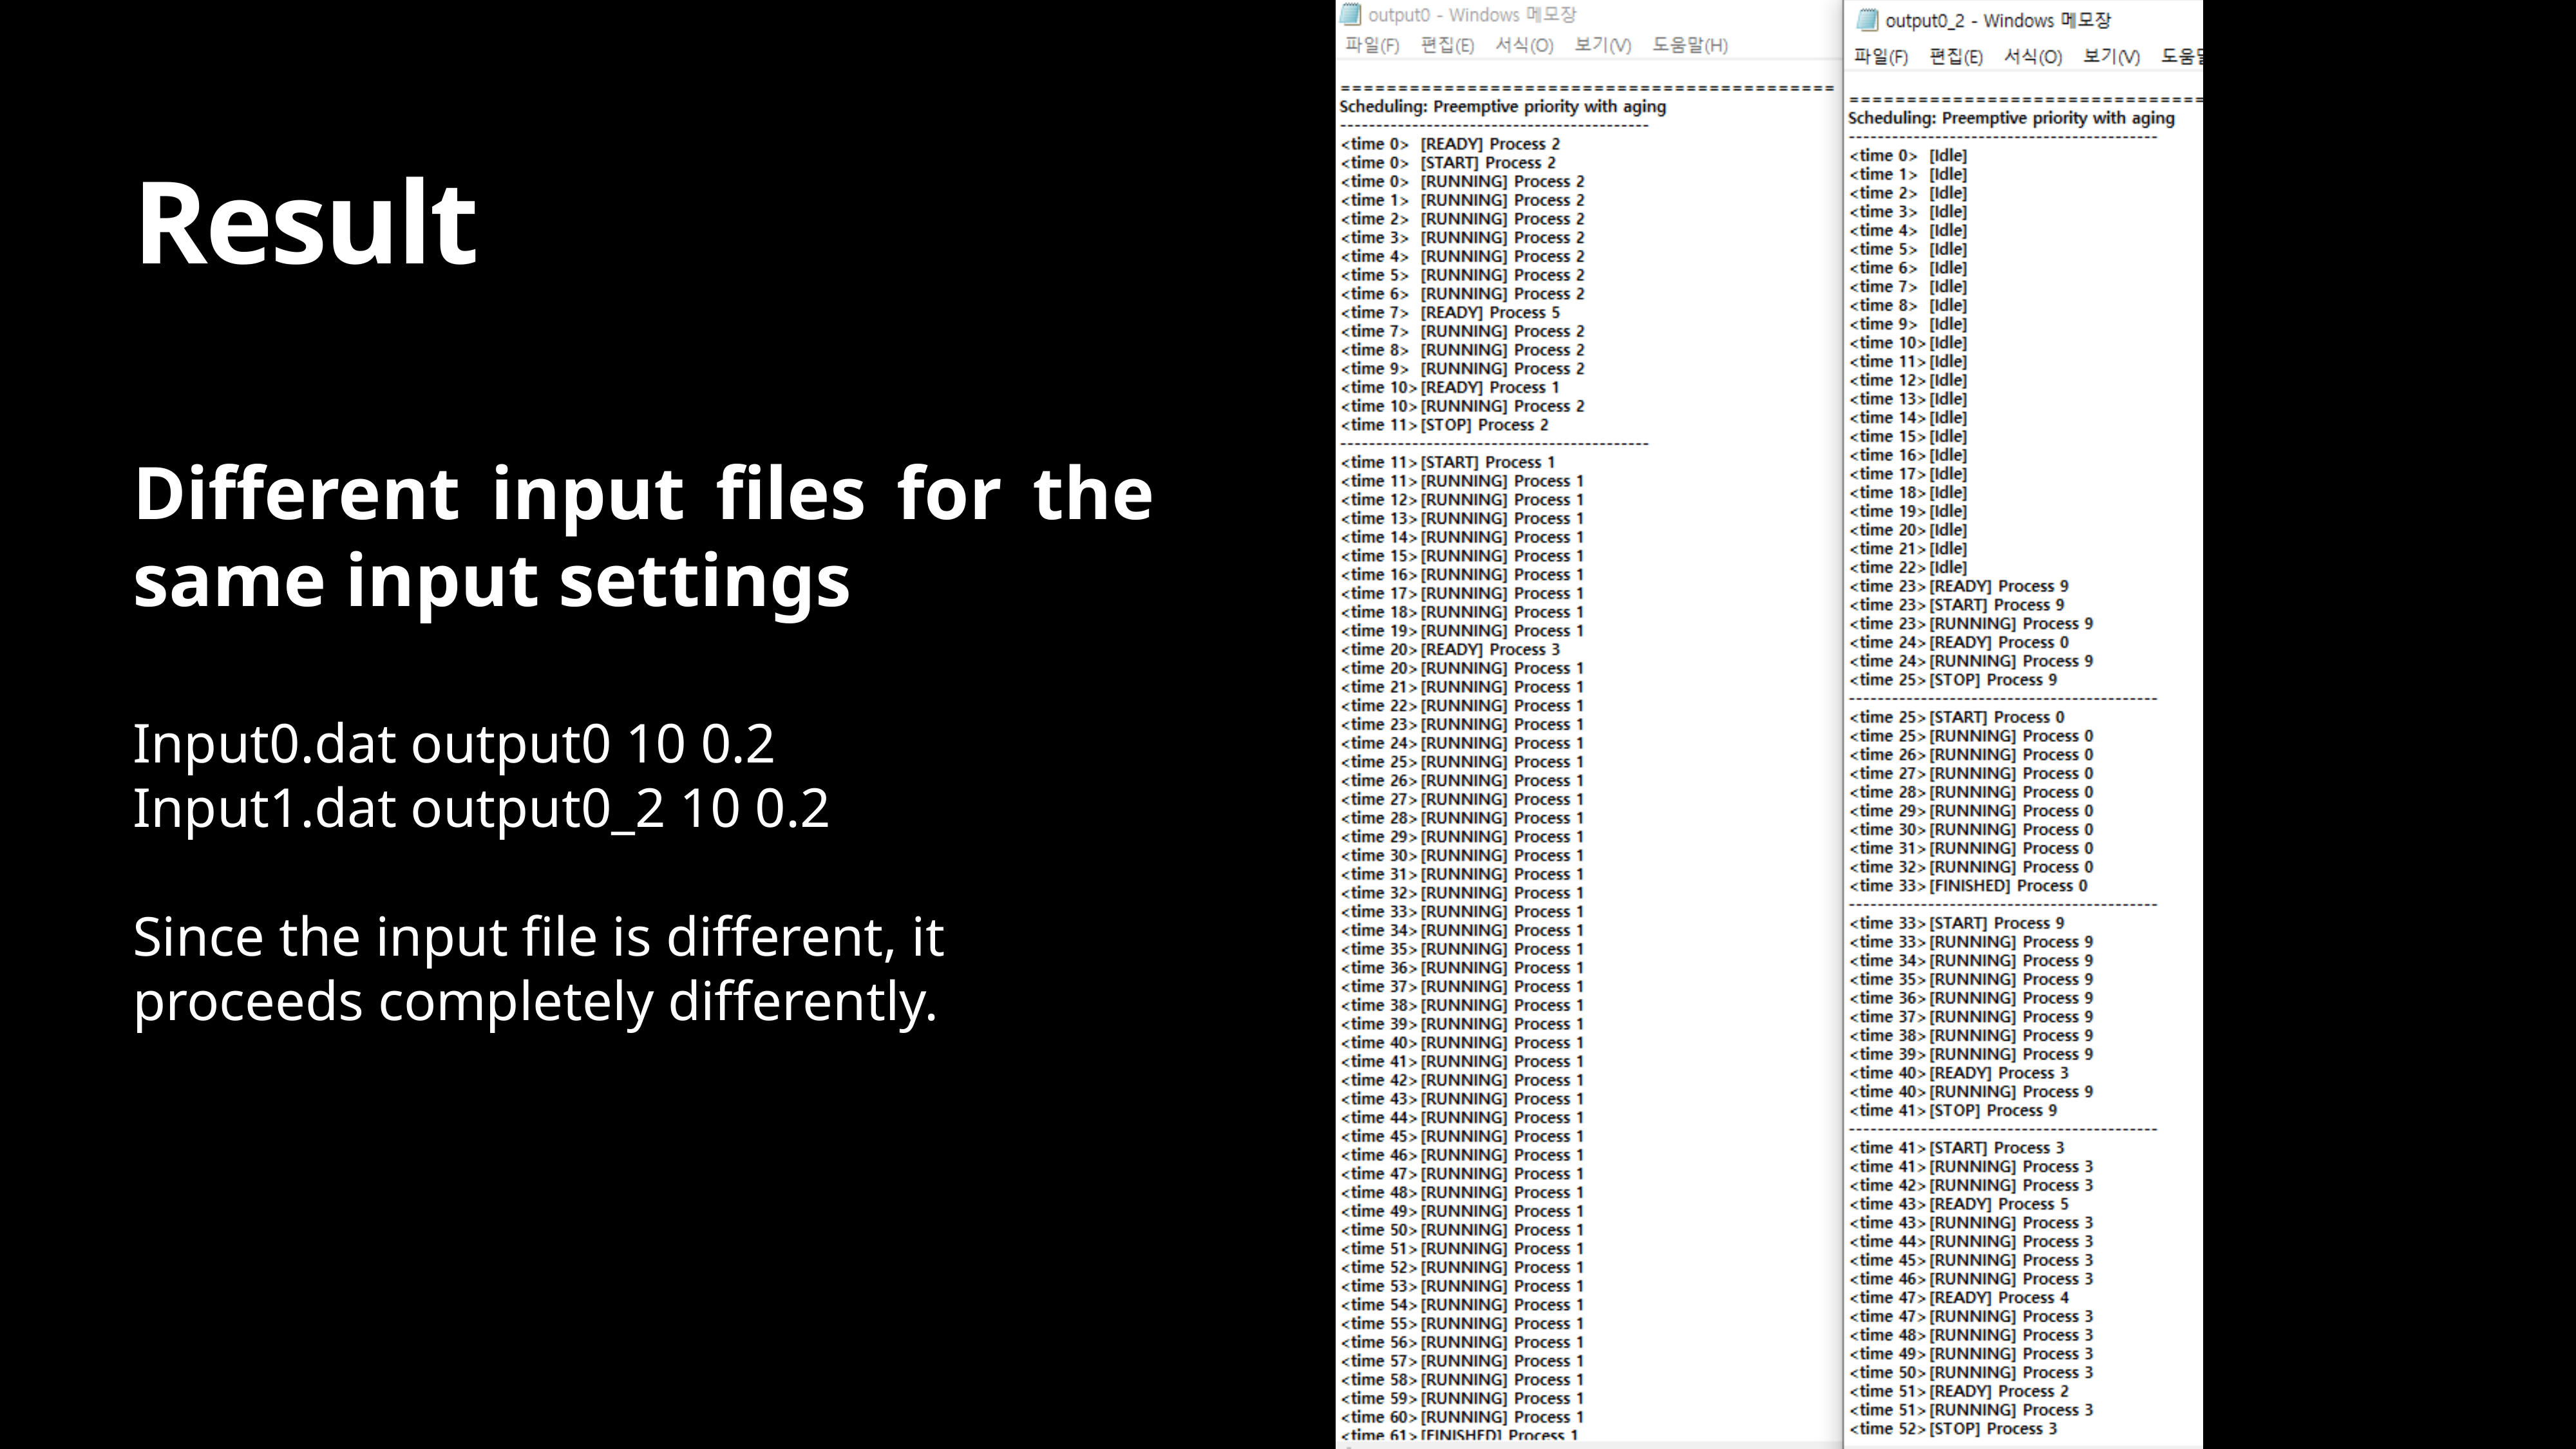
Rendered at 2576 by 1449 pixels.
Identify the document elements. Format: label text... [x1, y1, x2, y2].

picture [1335, 0, 2203, 1449]
title Result [127, 0, 1161, 292]
list Different input files for the same input settings Input0.dat output0 10 0.2 Input1.dat output0_2 10 0.2 Since the input file is different, it proceeds completely differently. [127, 440, 1161, 1215]
